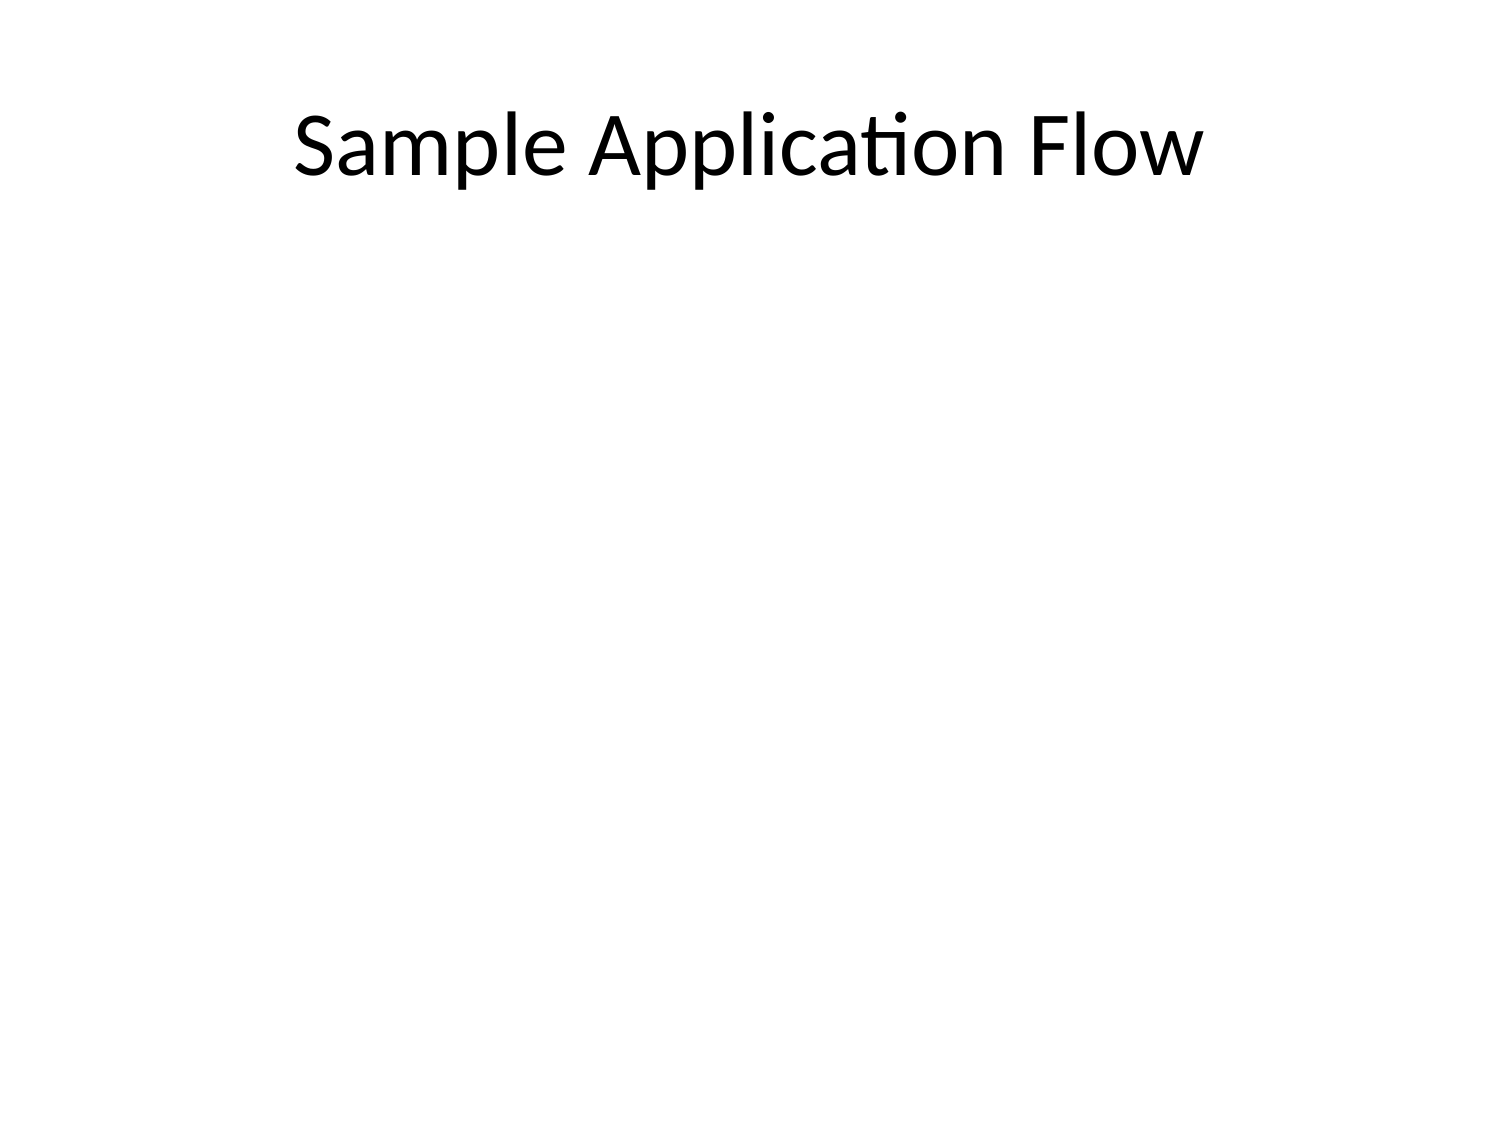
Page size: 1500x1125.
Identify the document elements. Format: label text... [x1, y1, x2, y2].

title Sample Application Flow [75, 45, 1425, 233]
